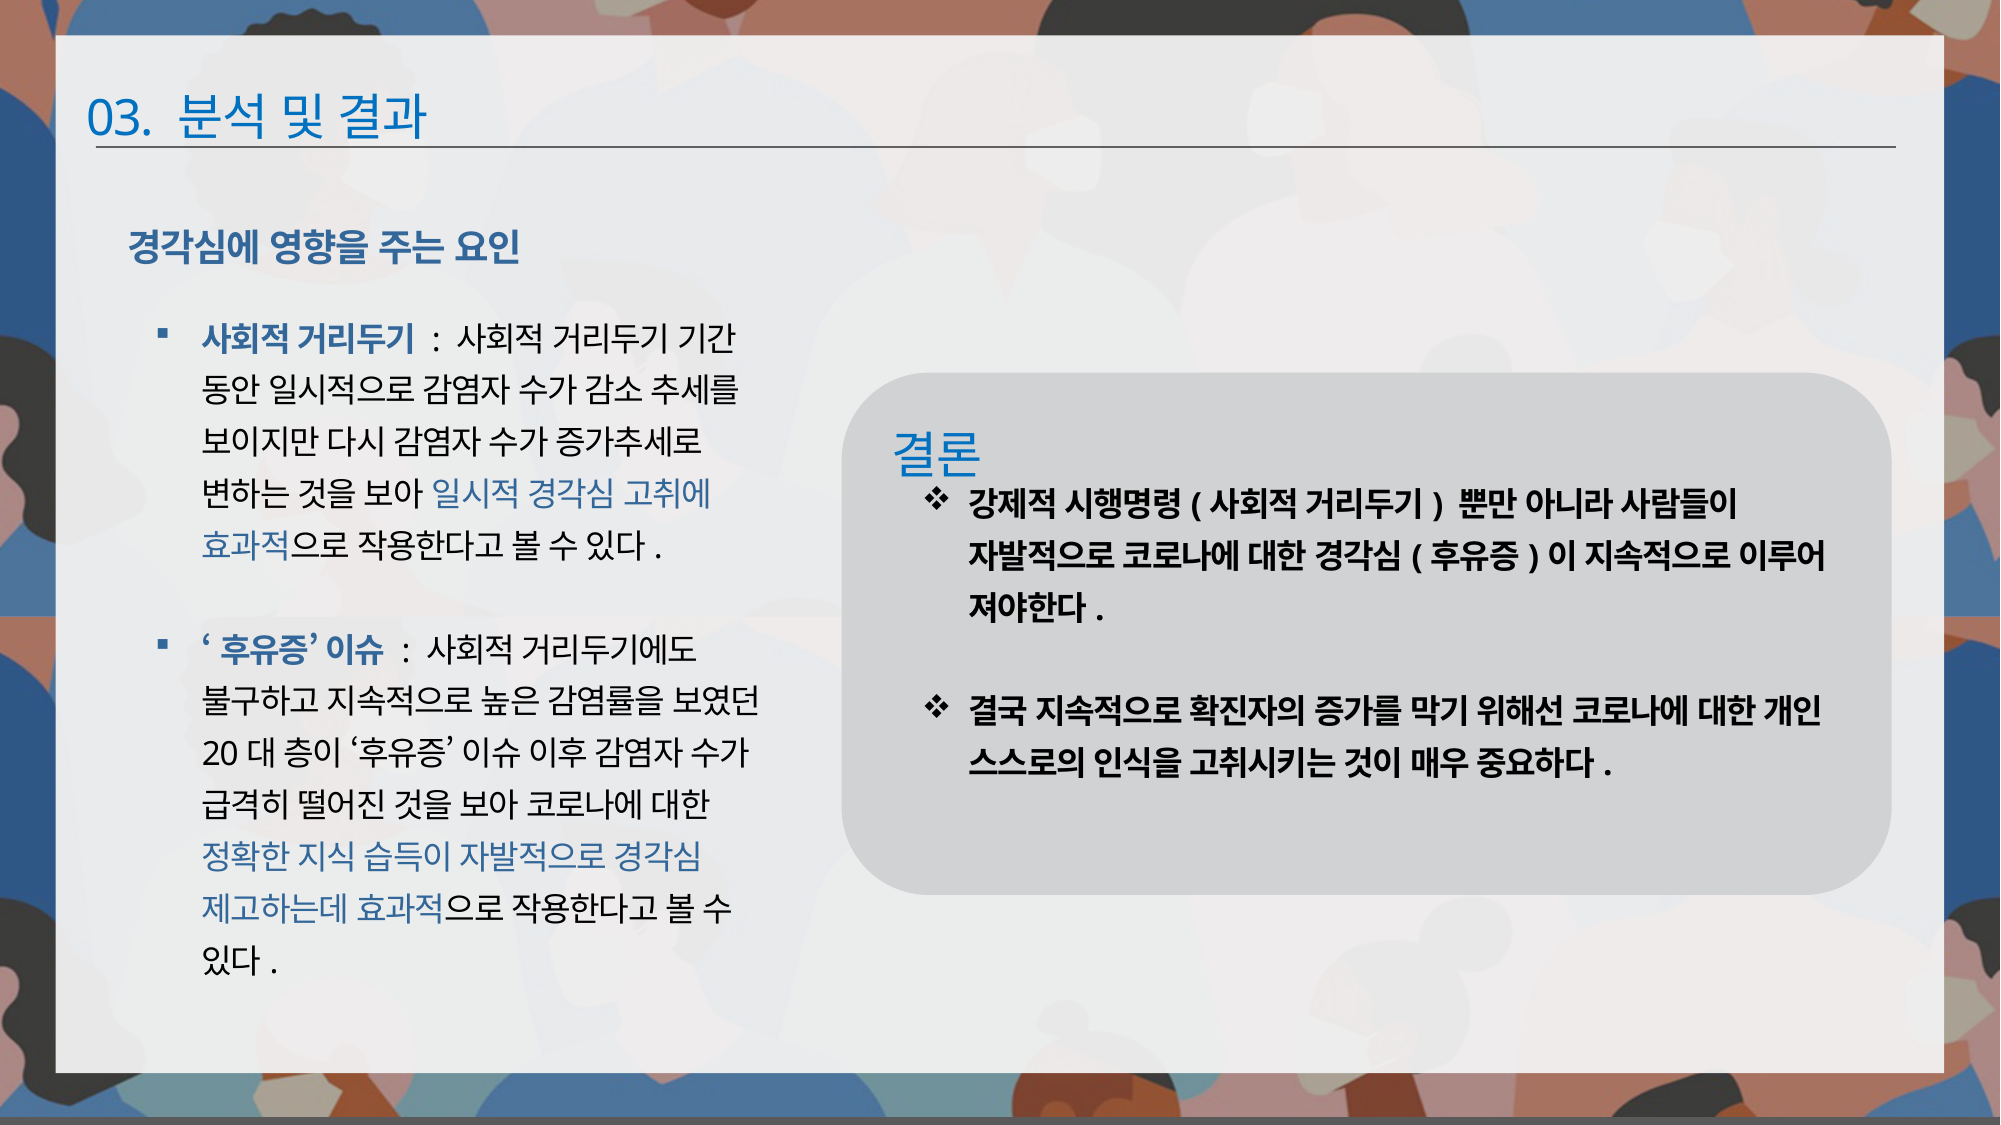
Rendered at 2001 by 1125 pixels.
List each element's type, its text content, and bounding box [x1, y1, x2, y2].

text_box [798, 1117, 2000, 1125]
text_box [0, 1117, 140, 1125]
text_box 사회적 거리두기 : 사회적 거리두기 기간 동안 일시적으로 감염자 수가 감소 추세를 보이지만 다시 감염자 수가 증가추세로 변하는 것을 보아 일시적 경각심 고취에 효과적으로 작용한다고 볼 수 있다. ‘후유증’ 이슈 : 사회적 거리두기에도 불구하고 지속적으로 높은 감염률을 보였던 20대 층이 ‘후유증’ 이슈 이후 감염자 수가 급격히 떨어진 것을 보아 코로나에 대한 정확한 지식 습득이 자발적으로 경각심 제고하는데 효과적으로 작용한다고 볼 수 있다. [140, 1117, 798, 1125]
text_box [0, 0, 2000, 1117]
